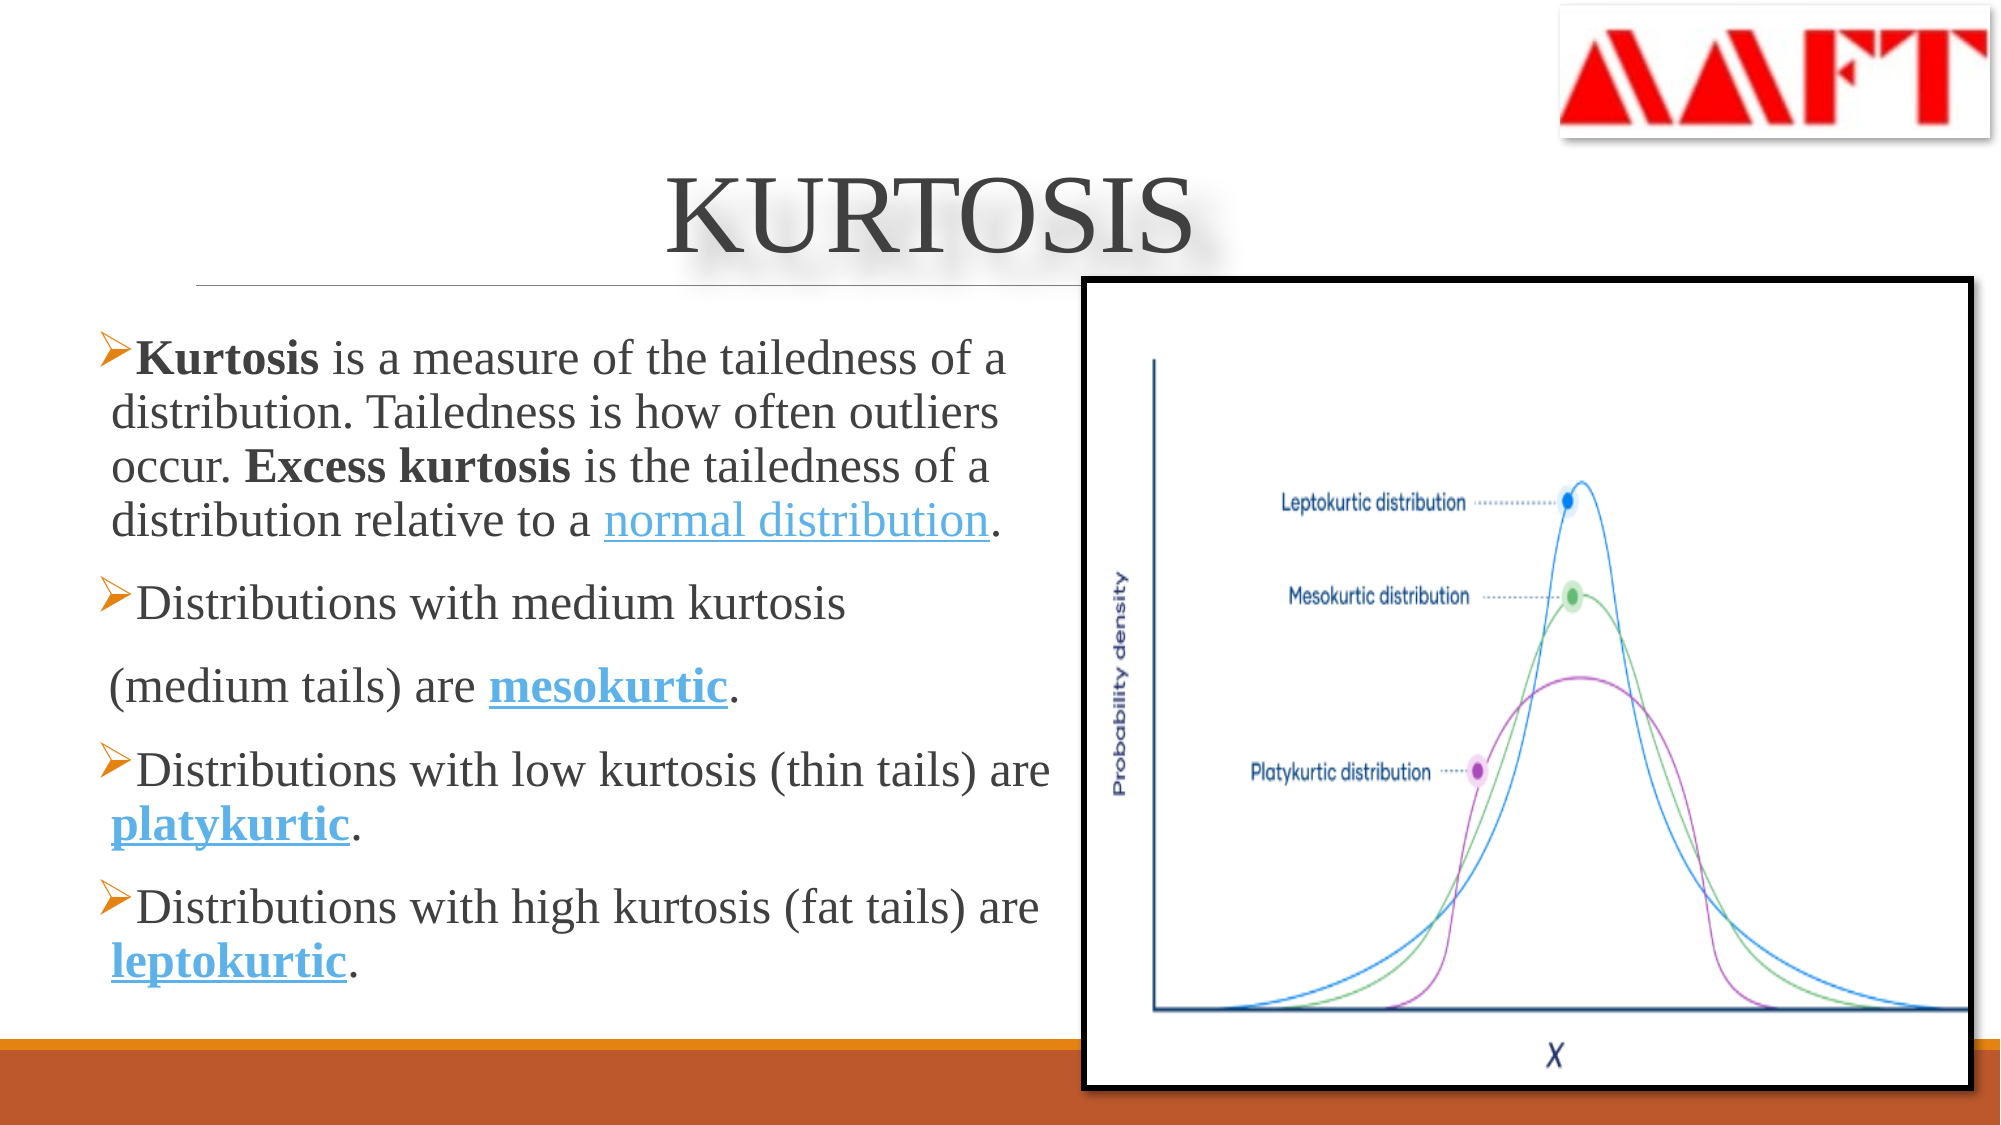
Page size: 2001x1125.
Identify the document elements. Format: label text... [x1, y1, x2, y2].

picture [1559, 4, 1991, 139]
list Kurtosis is a measure of the tailedness of a distribution. Tailedness is how often outliers occur. Excess kurtosis is the tailedness of a distribution relative to a normal distribution. Distributions with medium kurtosis (medium tails) are mesokurtic. Distributions with low kurtosis (thin tails) are platykurtic. Distributions with high kurtosis (fat tails) are leptokurtic. [96, 324, 1079, 1085]
picture [1086, 282, 1969, 1086]
title KURTOSIS [495, 43, 1368, 283]
